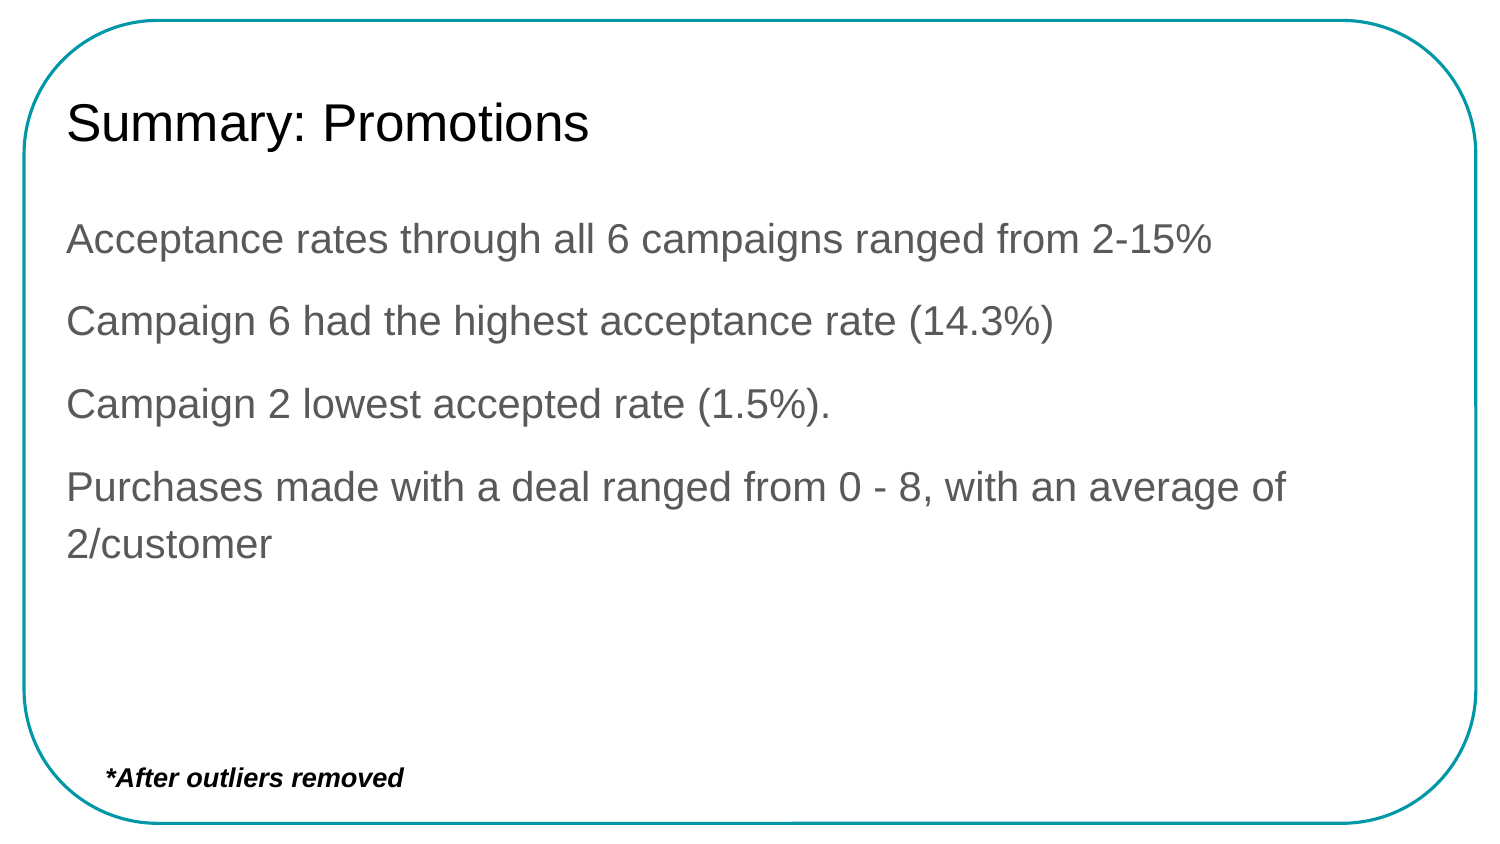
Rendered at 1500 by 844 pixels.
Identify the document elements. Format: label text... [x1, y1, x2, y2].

text_box *After outliers removed [90, 745, 735, 807]
text_box [24, 73, 1476, 824]
text_box [52, 20, 1448, 72]
title Summary: Promotions [51, 72, 1449, 167]
list Acceptance rates through all 6 campaigns ranged from 2-15% Campaign 6 had the highest acceptance rate (14.3%) Campaign 2 lowest accepted rate (1.5%). Purchases made with a deal ranged from 0 - 8, with an average of 2/customer [51, 189, 1449, 603]
